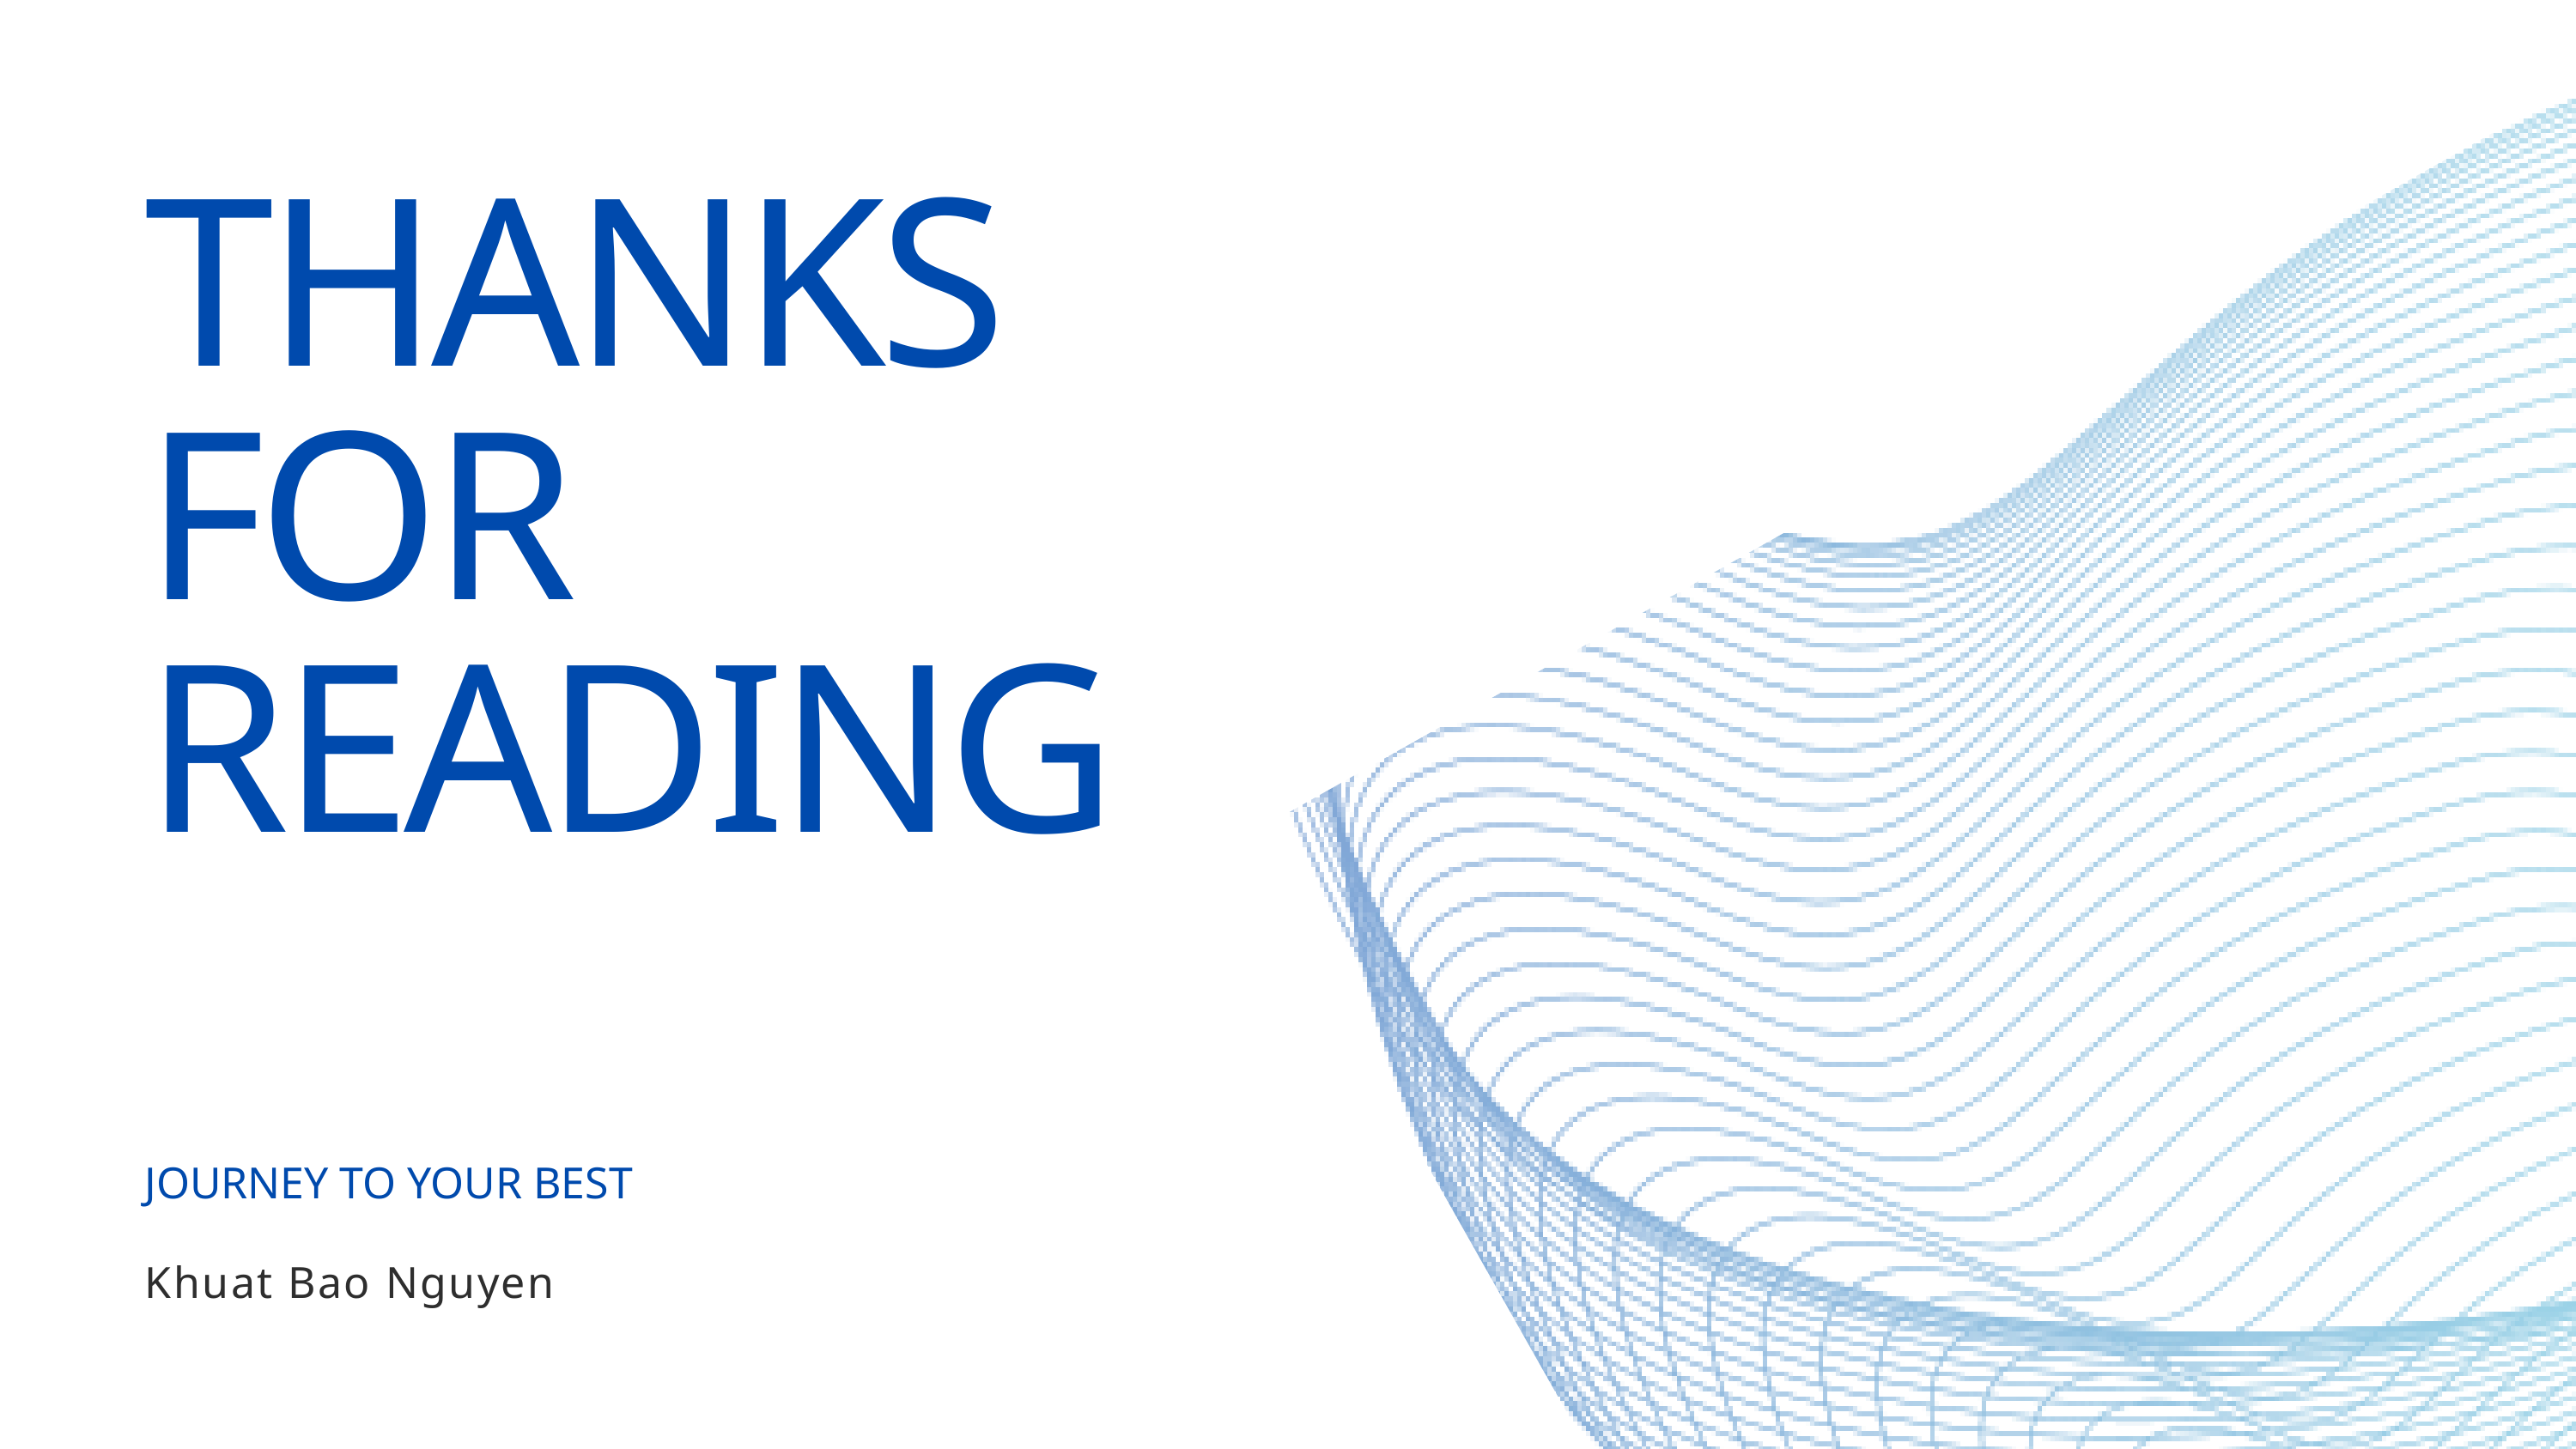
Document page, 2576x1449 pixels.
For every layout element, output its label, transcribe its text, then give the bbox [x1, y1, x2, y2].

text_box JOURNEY TO YOUR BEST [144, 1147, 797, 1208]
text_box [1242, 86, 2576, 1449]
text_box Khuat Bao Nguyen [144, 1246, 821, 1307]
text_box THANKS FOR READING [144, 179, 1437, 879]
